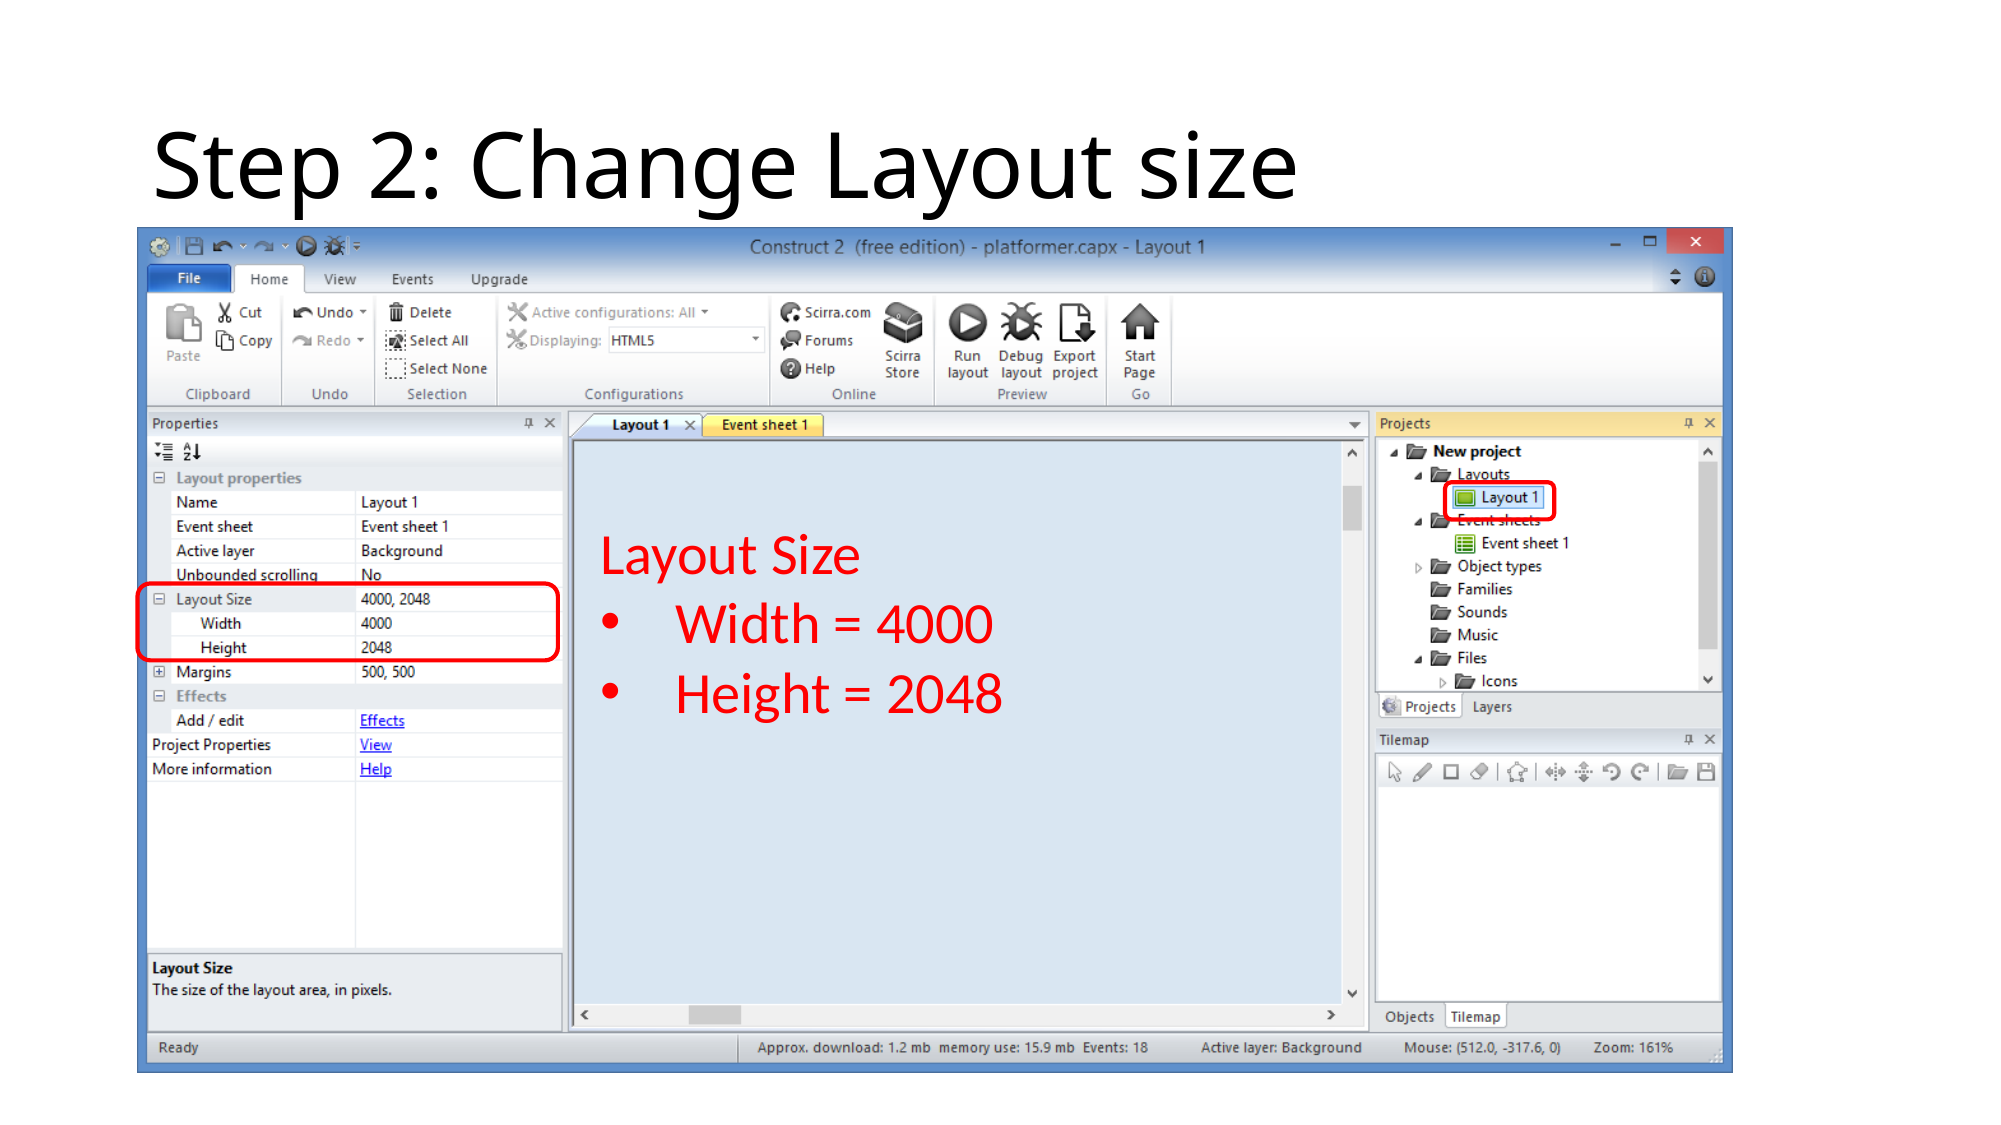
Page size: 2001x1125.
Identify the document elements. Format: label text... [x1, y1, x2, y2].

picture [137, 227, 1733, 1073]
title Step 2: Change Layout size [137, 59, 1863, 278]
